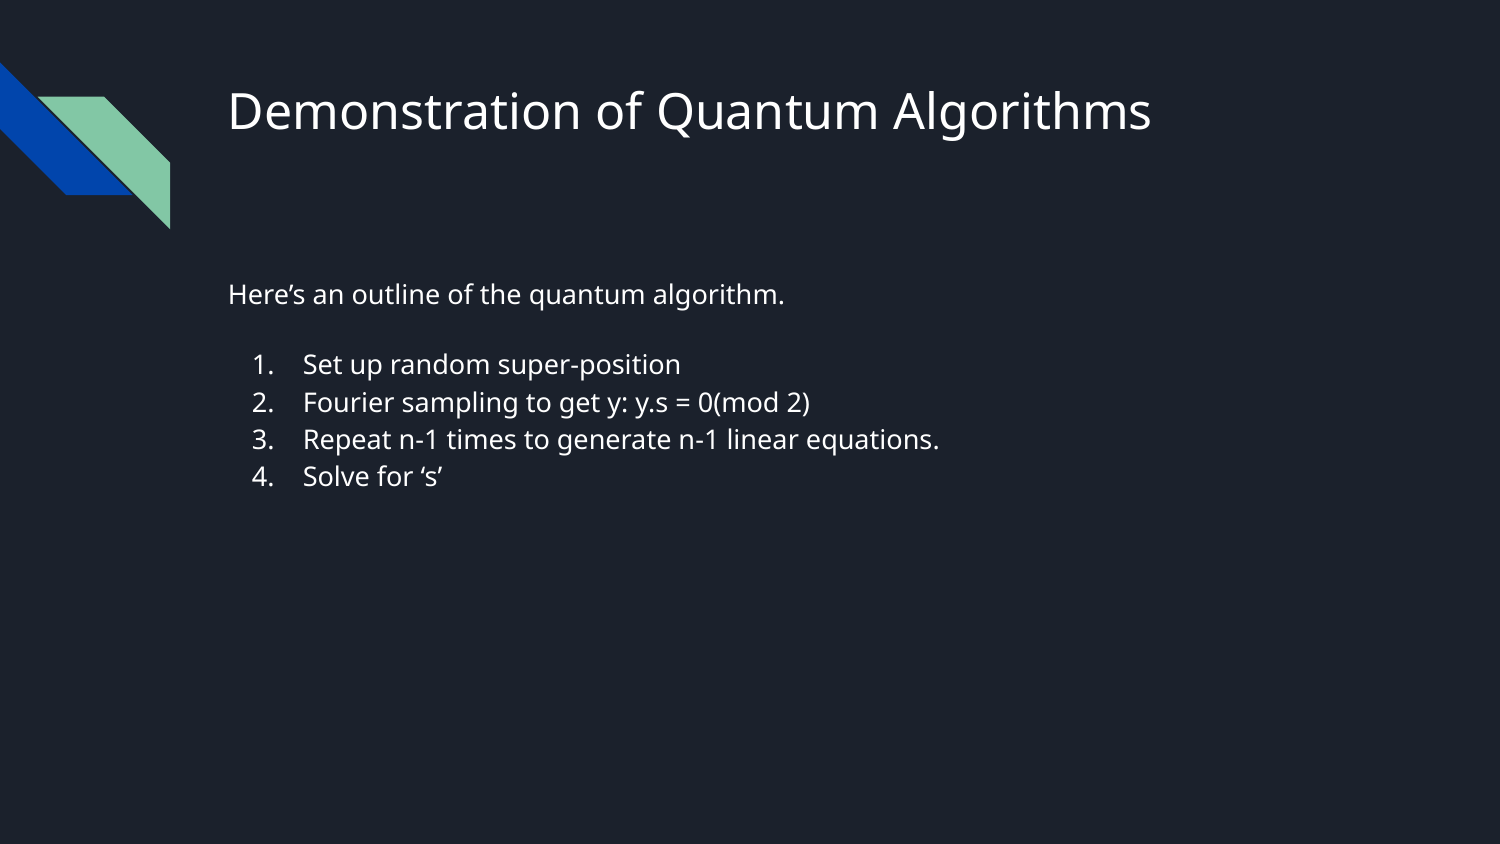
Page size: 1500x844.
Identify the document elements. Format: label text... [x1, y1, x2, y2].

list Here’s an outline of the quantum algorithm. Set up random super-position Fourier sampling to get y: y.s = 0(mod 2) Repeat n-1 times to generate n-1 linear equations. Solve for ‘s’ [212, 257, 1368, 735]
title Demonstration of Quantum Algorithms [212, 64, 1368, 215]
